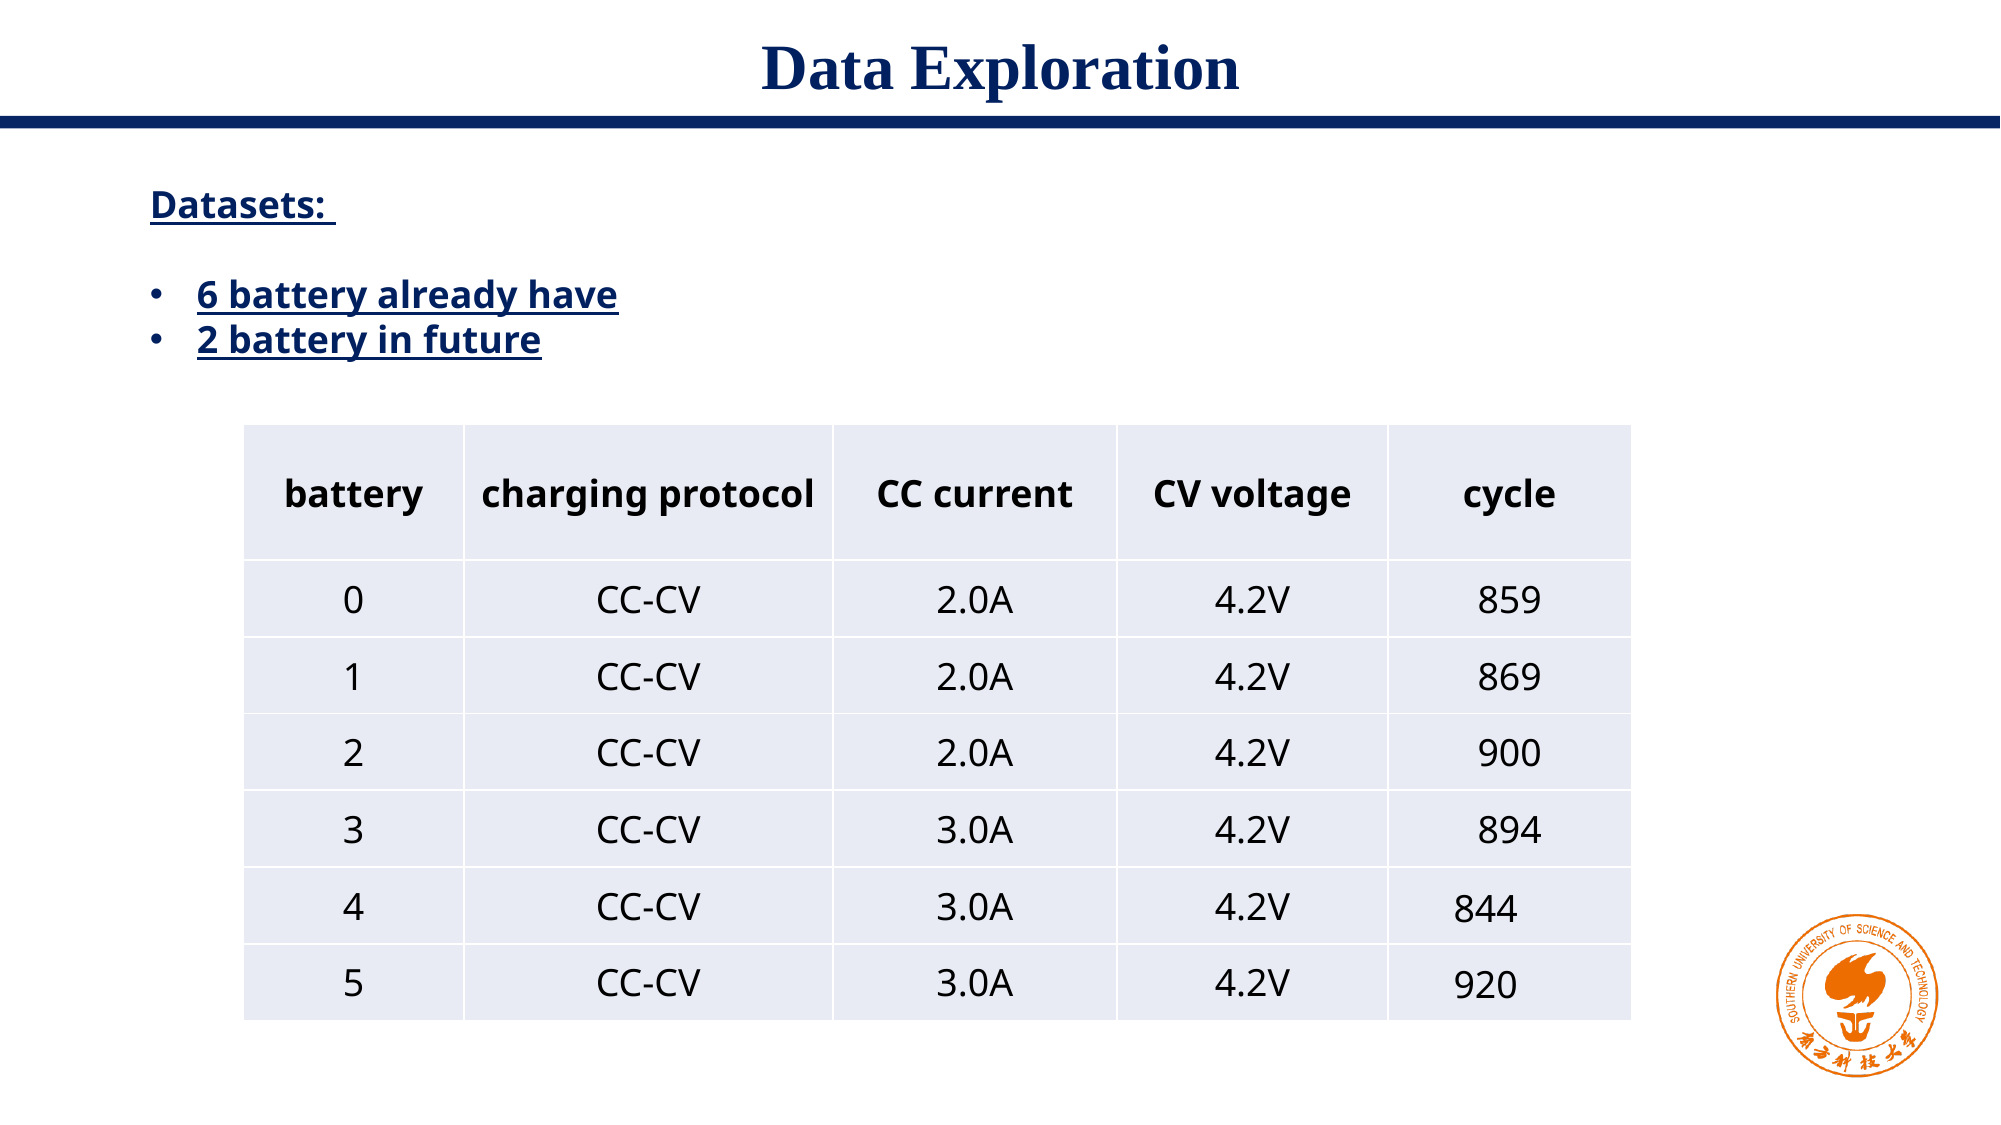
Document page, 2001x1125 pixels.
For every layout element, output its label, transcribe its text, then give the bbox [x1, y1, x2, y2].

table_cell 900 [1389, 714, 1631, 789]
table_cell 3.0A [834, 791, 1116, 866]
table_cell 3.0A [834, 868, 1116, 943]
table_header battery [244, 425, 463, 559]
table_header CV voltage [1118, 425, 1387, 559]
table_header CC current [834, 425, 1116, 559]
table_cell CC-CV [465, 868, 832, 943]
table_cell 920 [1389, 945, 1631, 1020]
title Data Exploration [2, 20, 2000, 115]
table_cell 4.2V [1118, 561, 1387, 636]
table_cell 0 [244, 561, 463, 636]
table_cell 4.2V [1118, 791, 1387, 866]
table_cell CC-CV [465, 791, 832, 866]
table_header charging protocol [465, 425, 832, 559]
text_box Datasets: 6 battery already have 2 battery in future [135, 174, 986, 369]
table_cell 4 [244, 868, 463, 943]
table_cell 869 [1389, 638, 1631, 713]
table_cell 2 [244, 714, 463, 789]
table_cell 859 [1389, 561, 1631, 636]
table_cell 3 [244, 791, 463, 866]
table_cell 5 [244, 945, 463, 1020]
table_cell CC-CV [465, 714, 832, 789]
table_cell 894 [1389, 791, 1631, 866]
table_cell 4.2V [1118, 868, 1387, 943]
table_cell 2.0A [834, 638, 1116, 713]
table_cell 1 [244, 638, 463, 713]
table_cell 844 [1389, 868, 1631, 943]
table_cell 2.0A [834, 561, 1116, 636]
table_cell 4.2V [1118, 945, 1387, 1020]
picture [1773, 911, 1943, 1079]
table_cell 4.2V [1118, 714, 1387, 789]
text_box [0, 115, 2000, 129]
table_cell CC-CV [465, 561, 832, 636]
table_cell 3.0A [834, 945, 1116, 1020]
table_cell 4.2V [1118, 638, 1387, 713]
table_cell CC-CV [465, 945, 832, 1020]
table_header cycle [1389, 425, 1631, 559]
table_cell CC-CV [465, 638, 832, 713]
table_cell 2.0A [834, 714, 1116, 789]
